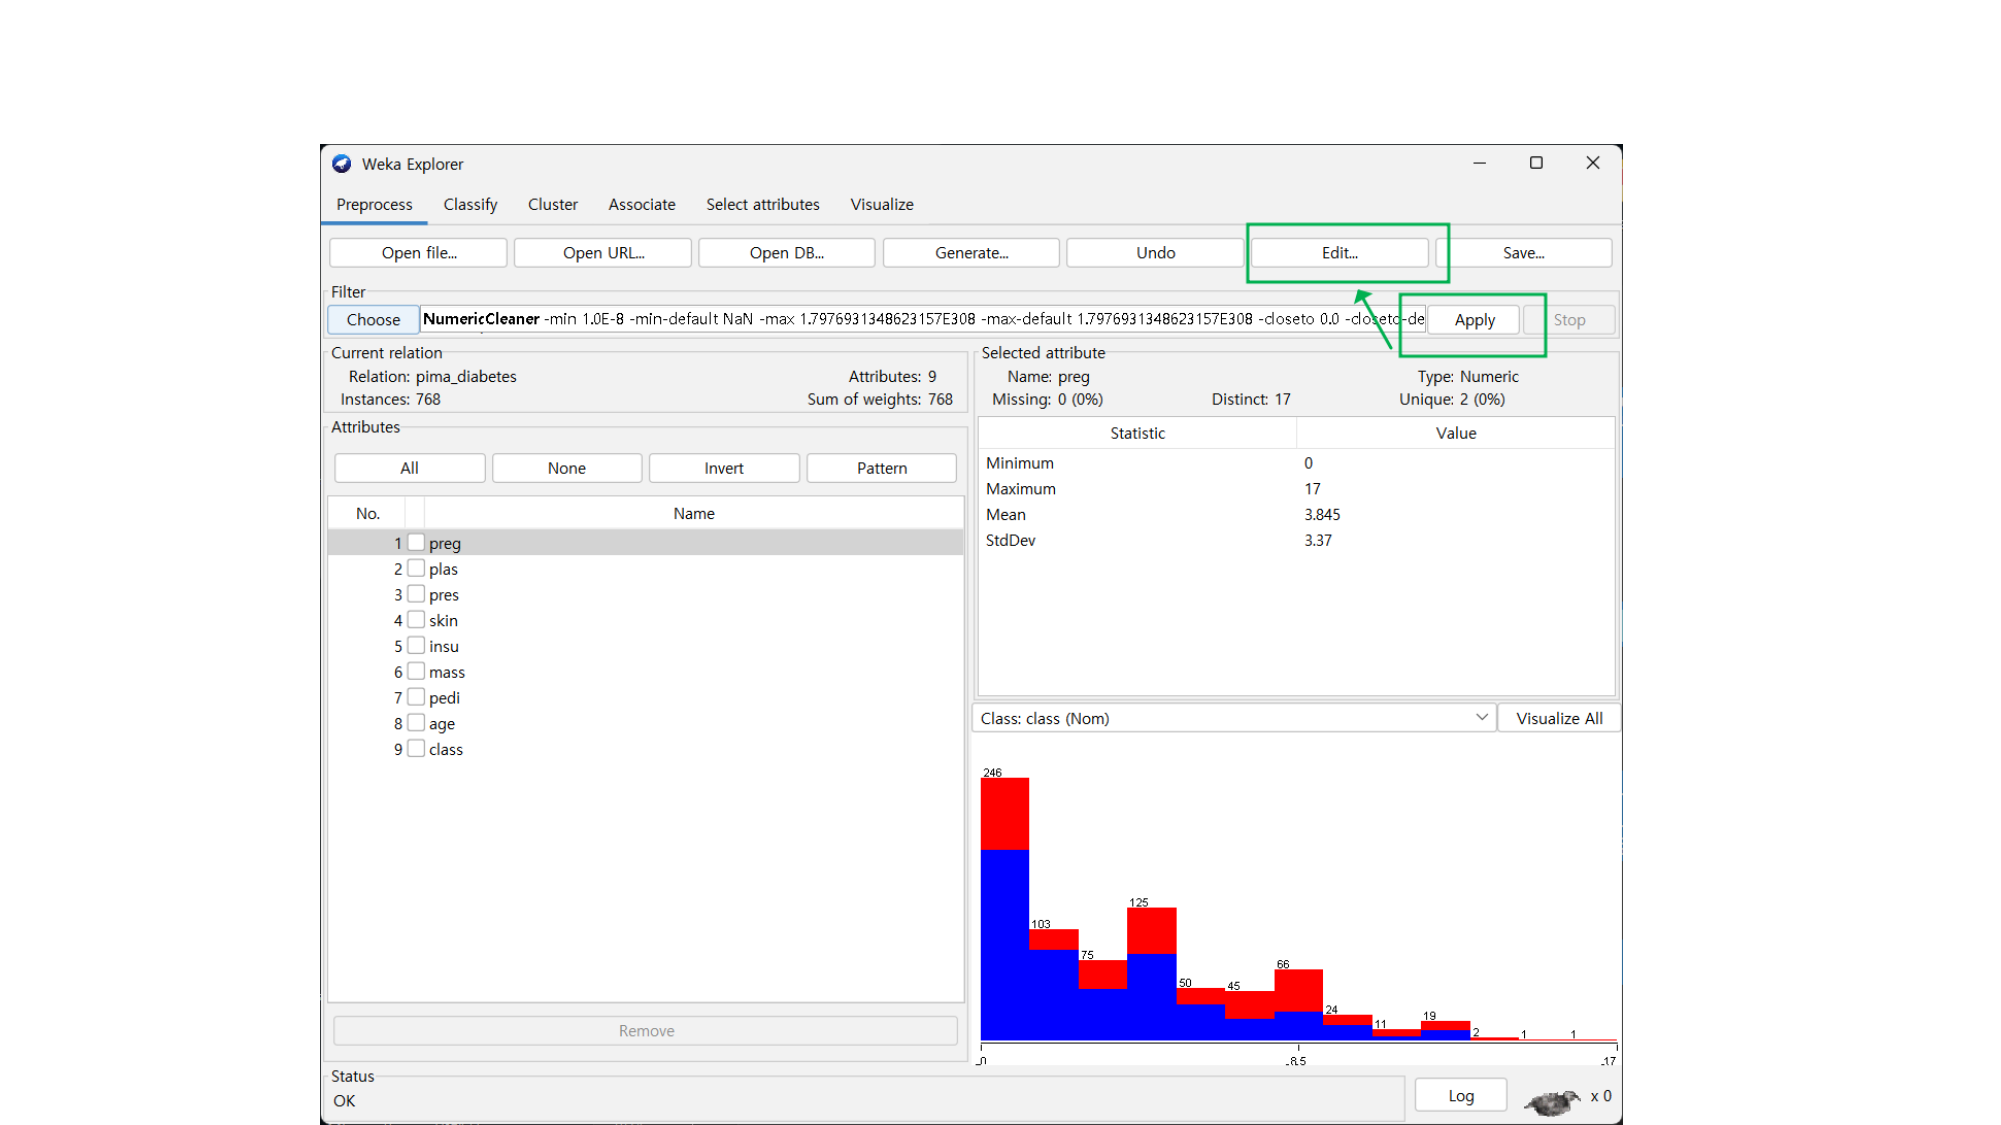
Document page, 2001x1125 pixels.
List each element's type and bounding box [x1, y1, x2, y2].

picture [320, 143, 1623, 1125]
